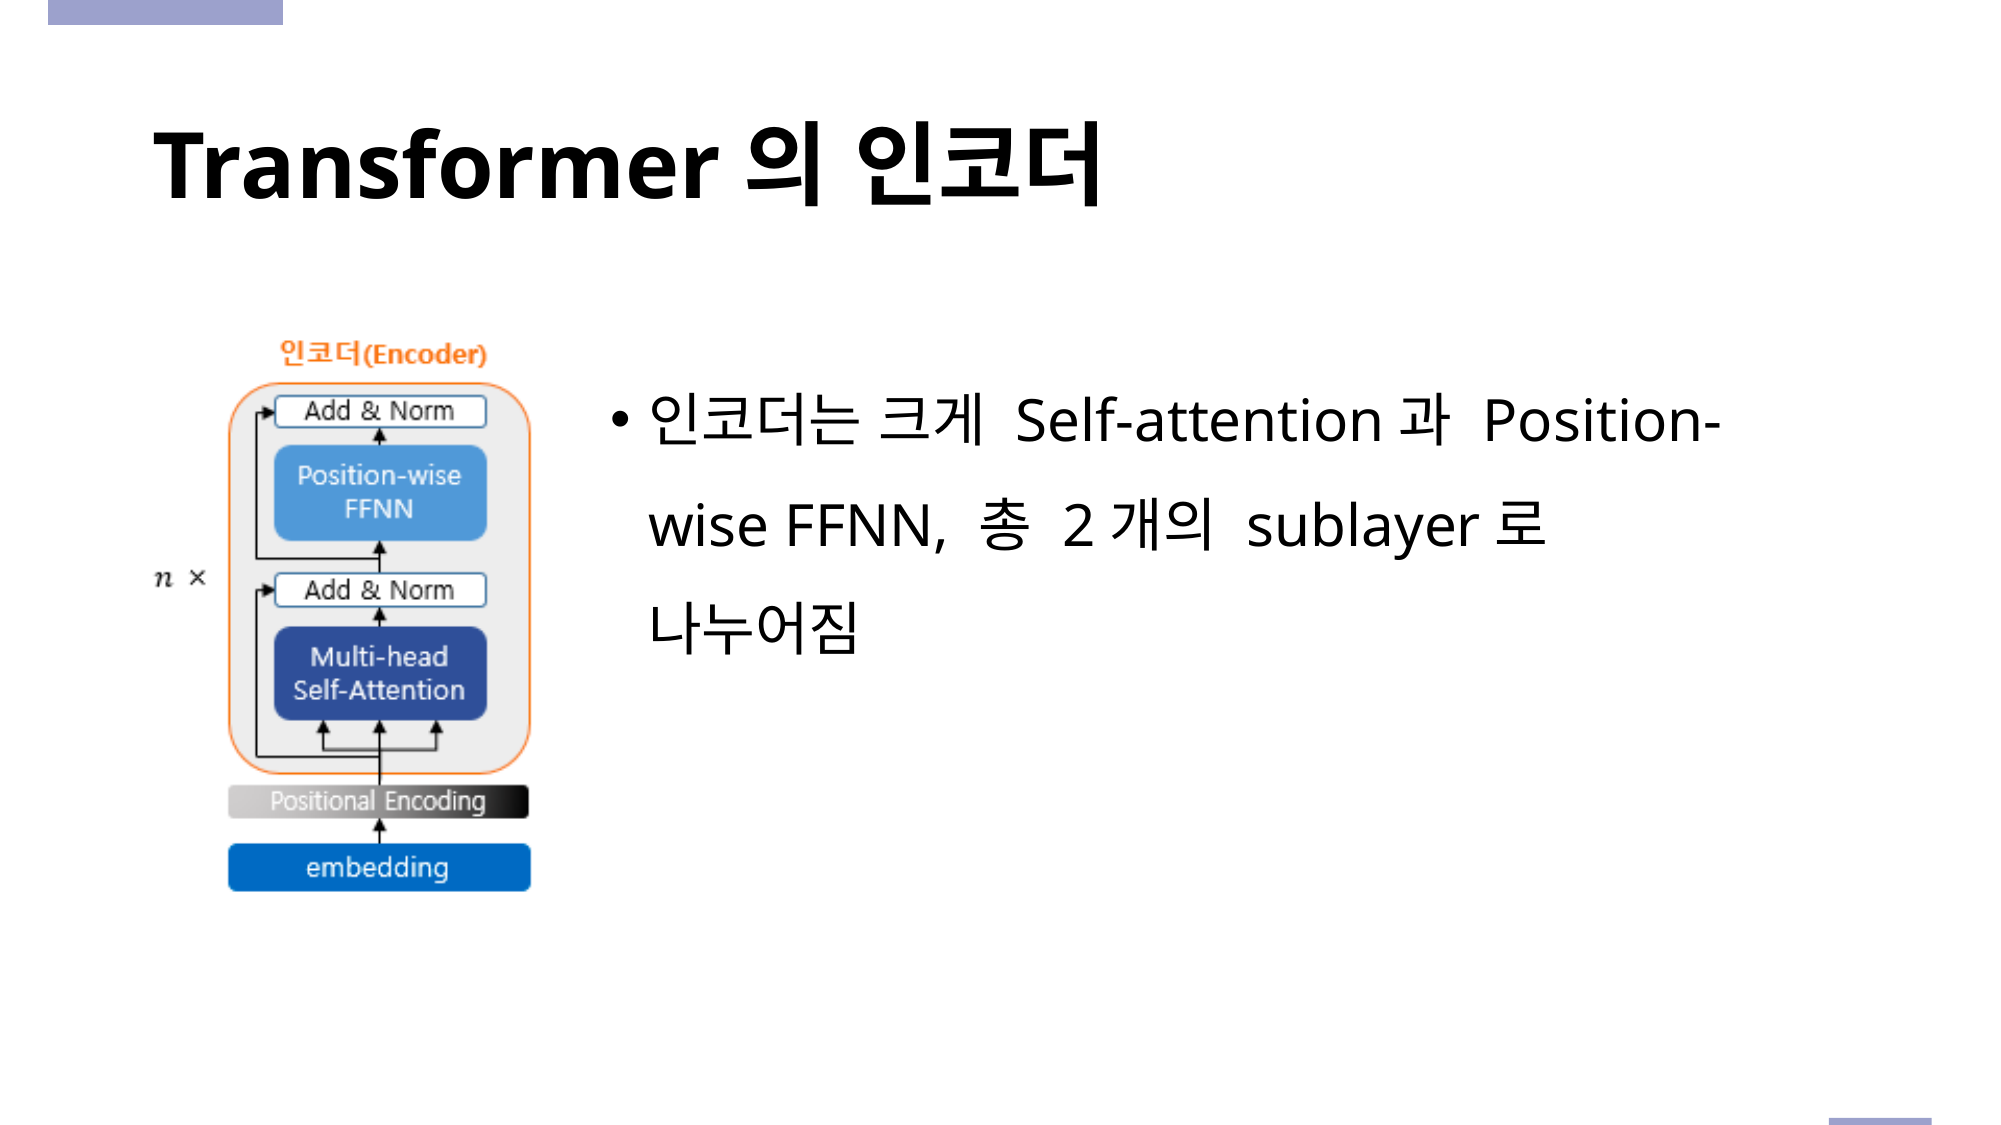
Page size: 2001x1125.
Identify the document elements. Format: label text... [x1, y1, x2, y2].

text_box [47, 0, 284, 26]
text_box 인코더는 크게 Self-attention과 Position-wise FFNN, 총 2개의 sublayer로 나누어짐 [595, 340, 1788, 1055]
text_box [1828, 1117, 1933, 1125]
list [137, 312, 596, 917]
title Transformer의 인코더 [137, 59, 1863, 278]
